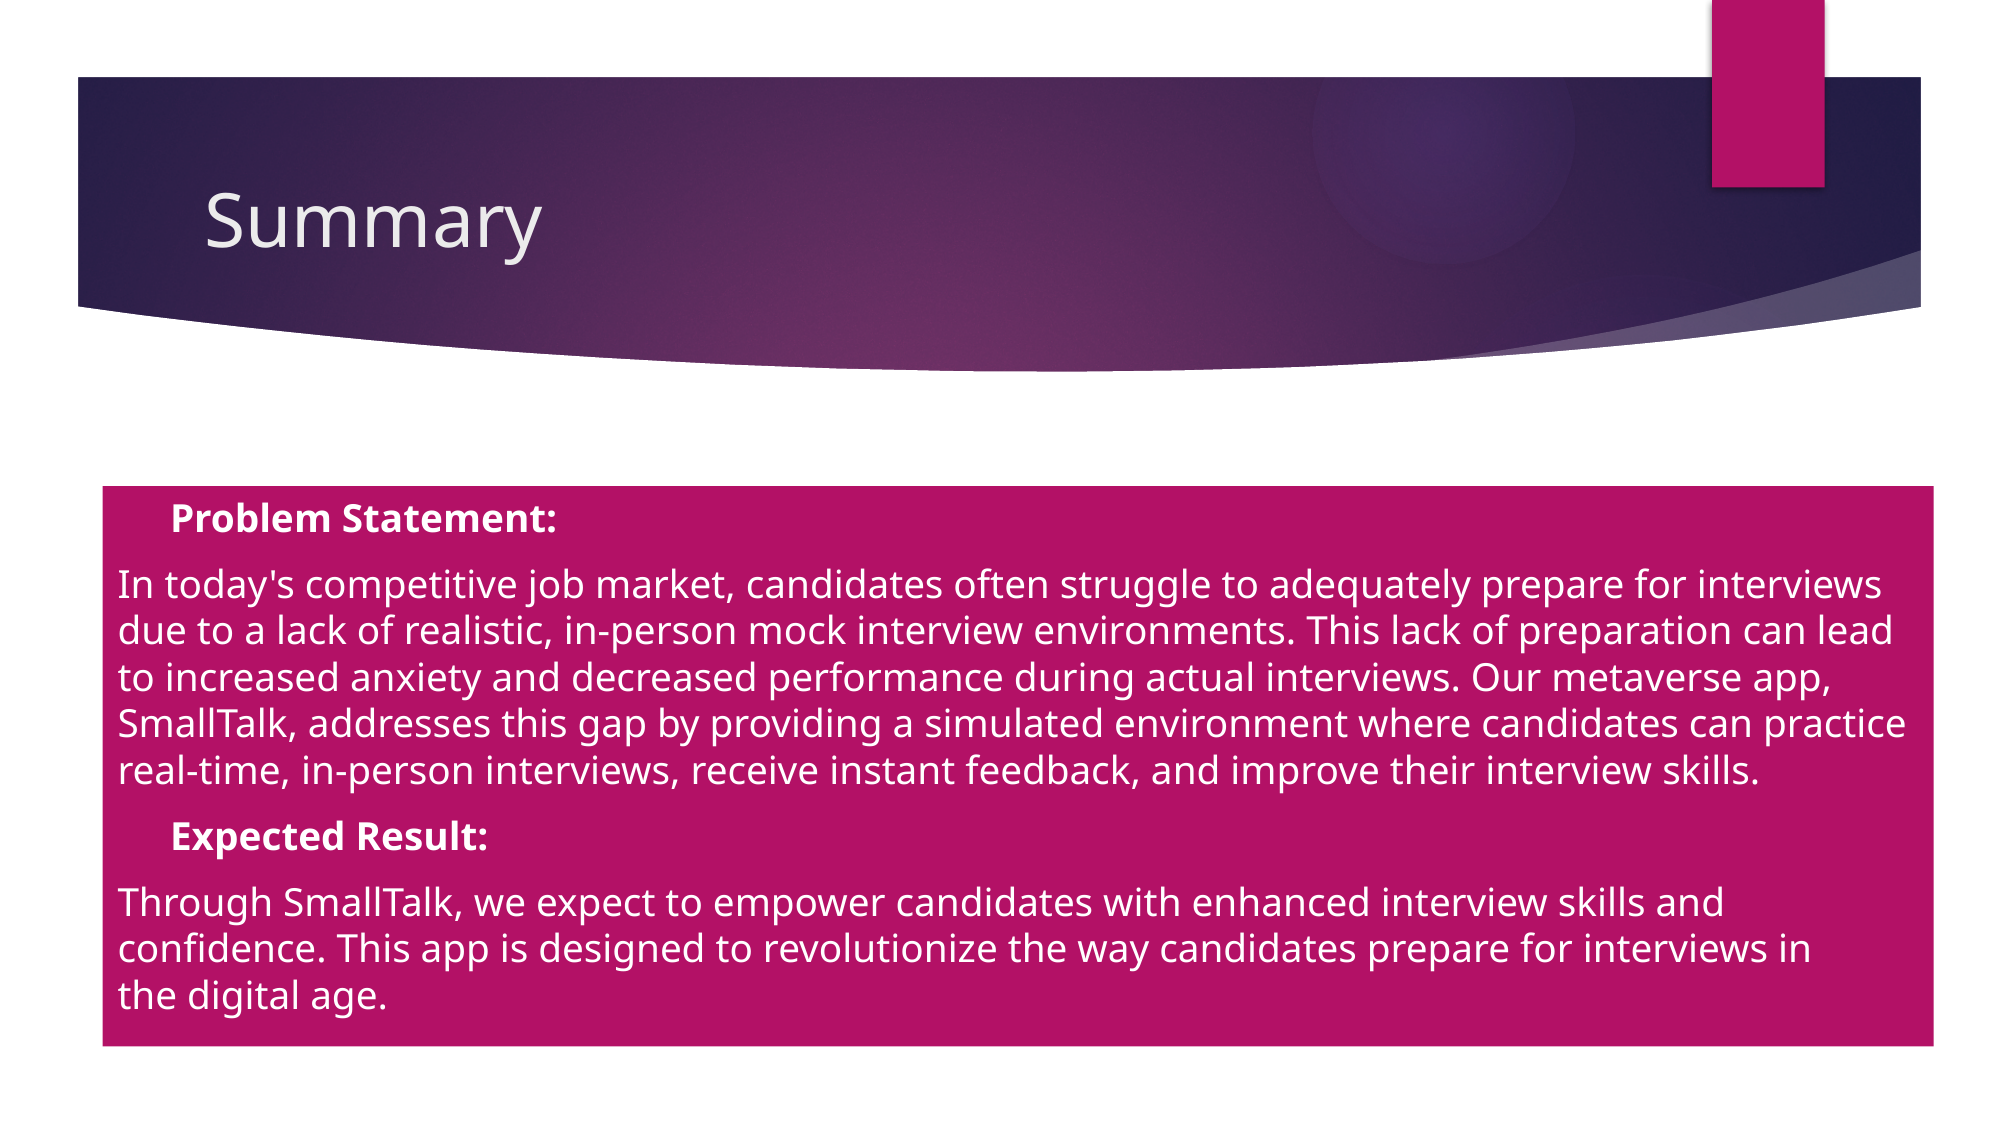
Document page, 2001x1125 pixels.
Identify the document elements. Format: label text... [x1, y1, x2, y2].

list Problem Statement: In today's competitive job market, candidates often struggle to adequately prepare for interviews due to a lack of realistic, in-person mock interview environments. This lack of preparation can lead to increased anxiety and decreased performance during actual interviews. Our metaverse app, SmallTalk, addresses this gap by providing a simulated environment where candidates can practice real-time, in-person interviews, receive instant feedback, and improve their interview skills. Expected Result: Through SmallTalk, we expect to empower candidates with enhanced interview skills and confidence. This app is designed to revolutionize the way candidates prepare for interviews in the digital age. [102, 486, 1934, 1047]
title Summary [189, 159, 1627, 276]
